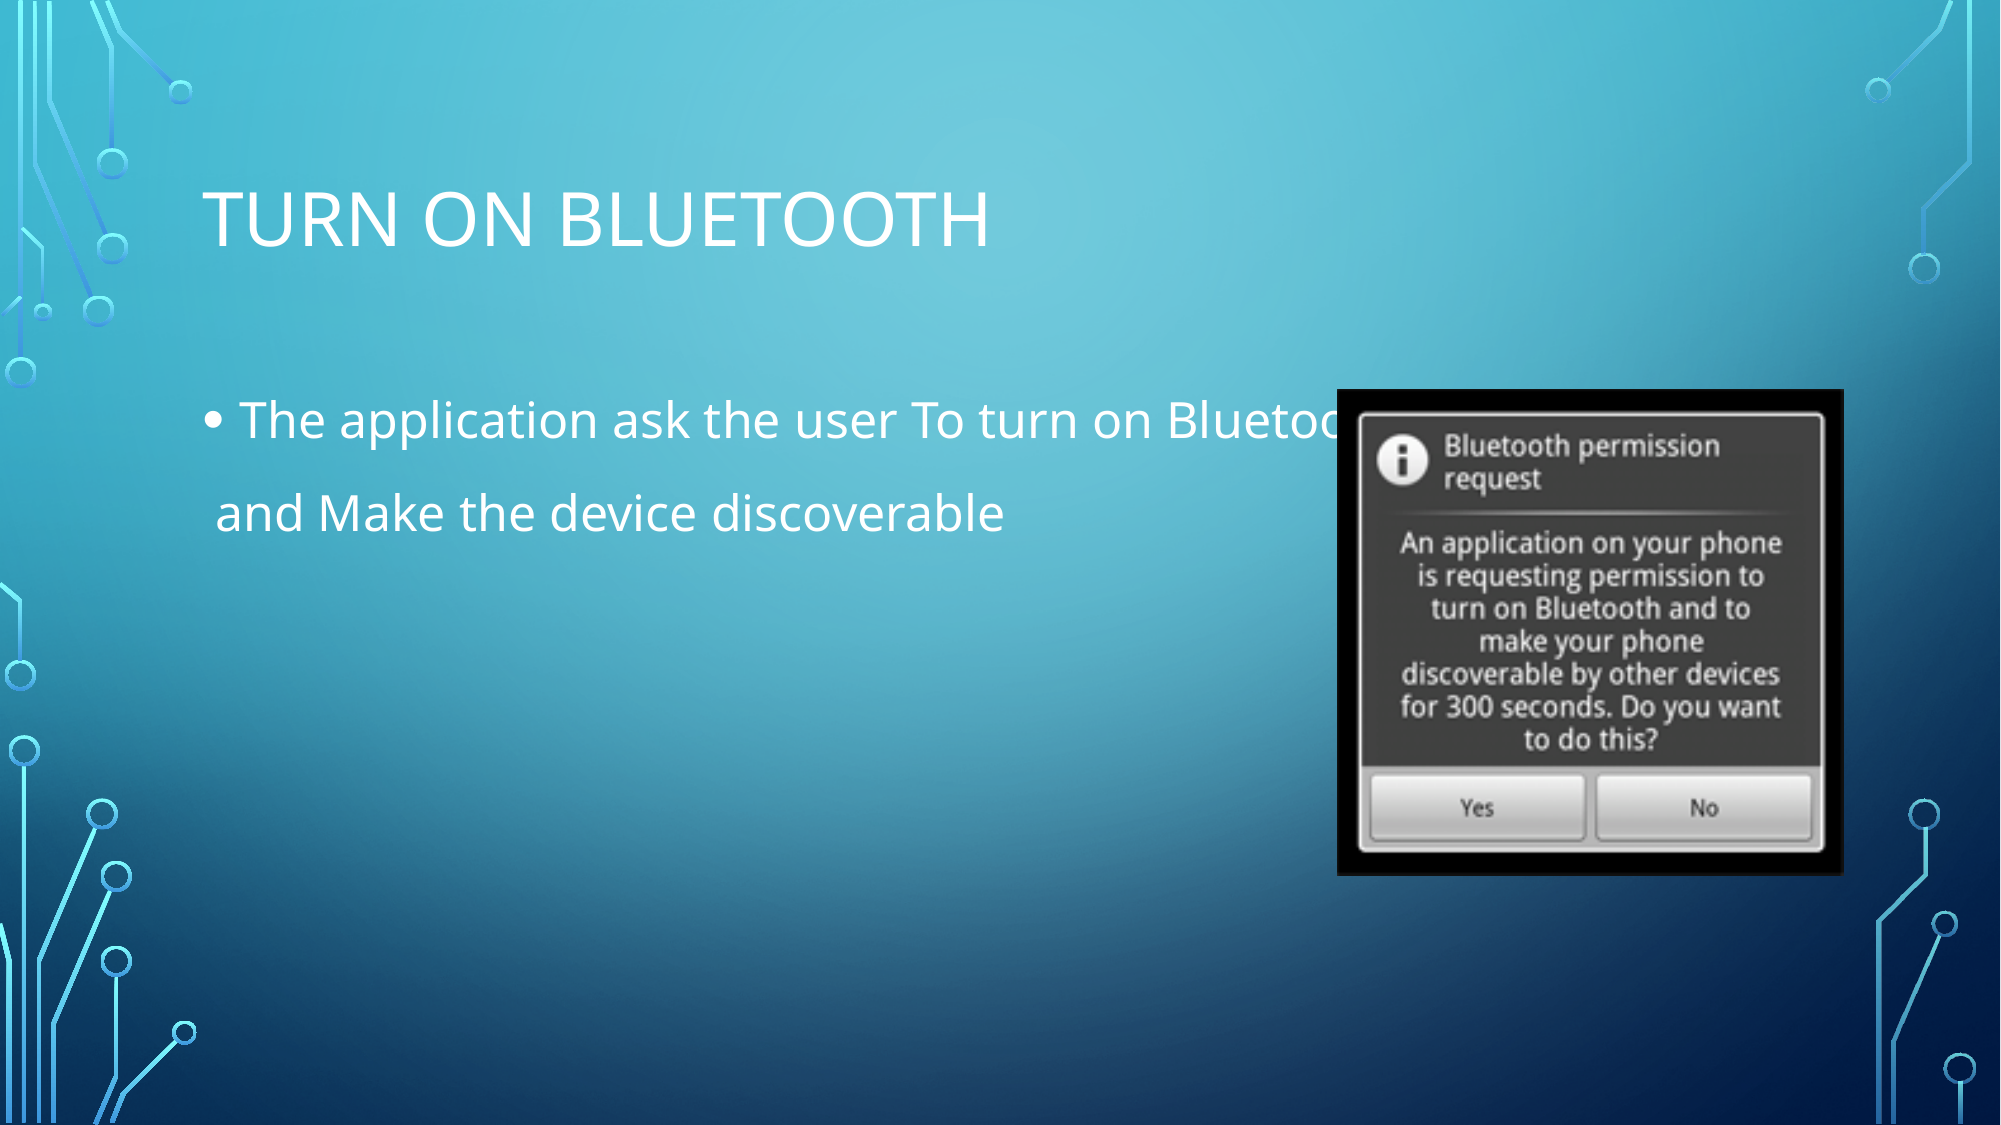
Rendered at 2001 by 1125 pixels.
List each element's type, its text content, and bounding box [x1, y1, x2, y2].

title Turn on Bluetooth [187, 101, 1813, 344]
list The application ask the user To turn on Bluetooth and Make the device discoverable [187, 369, 1813, 950]
picture [1337, 389, 1845, 877]
